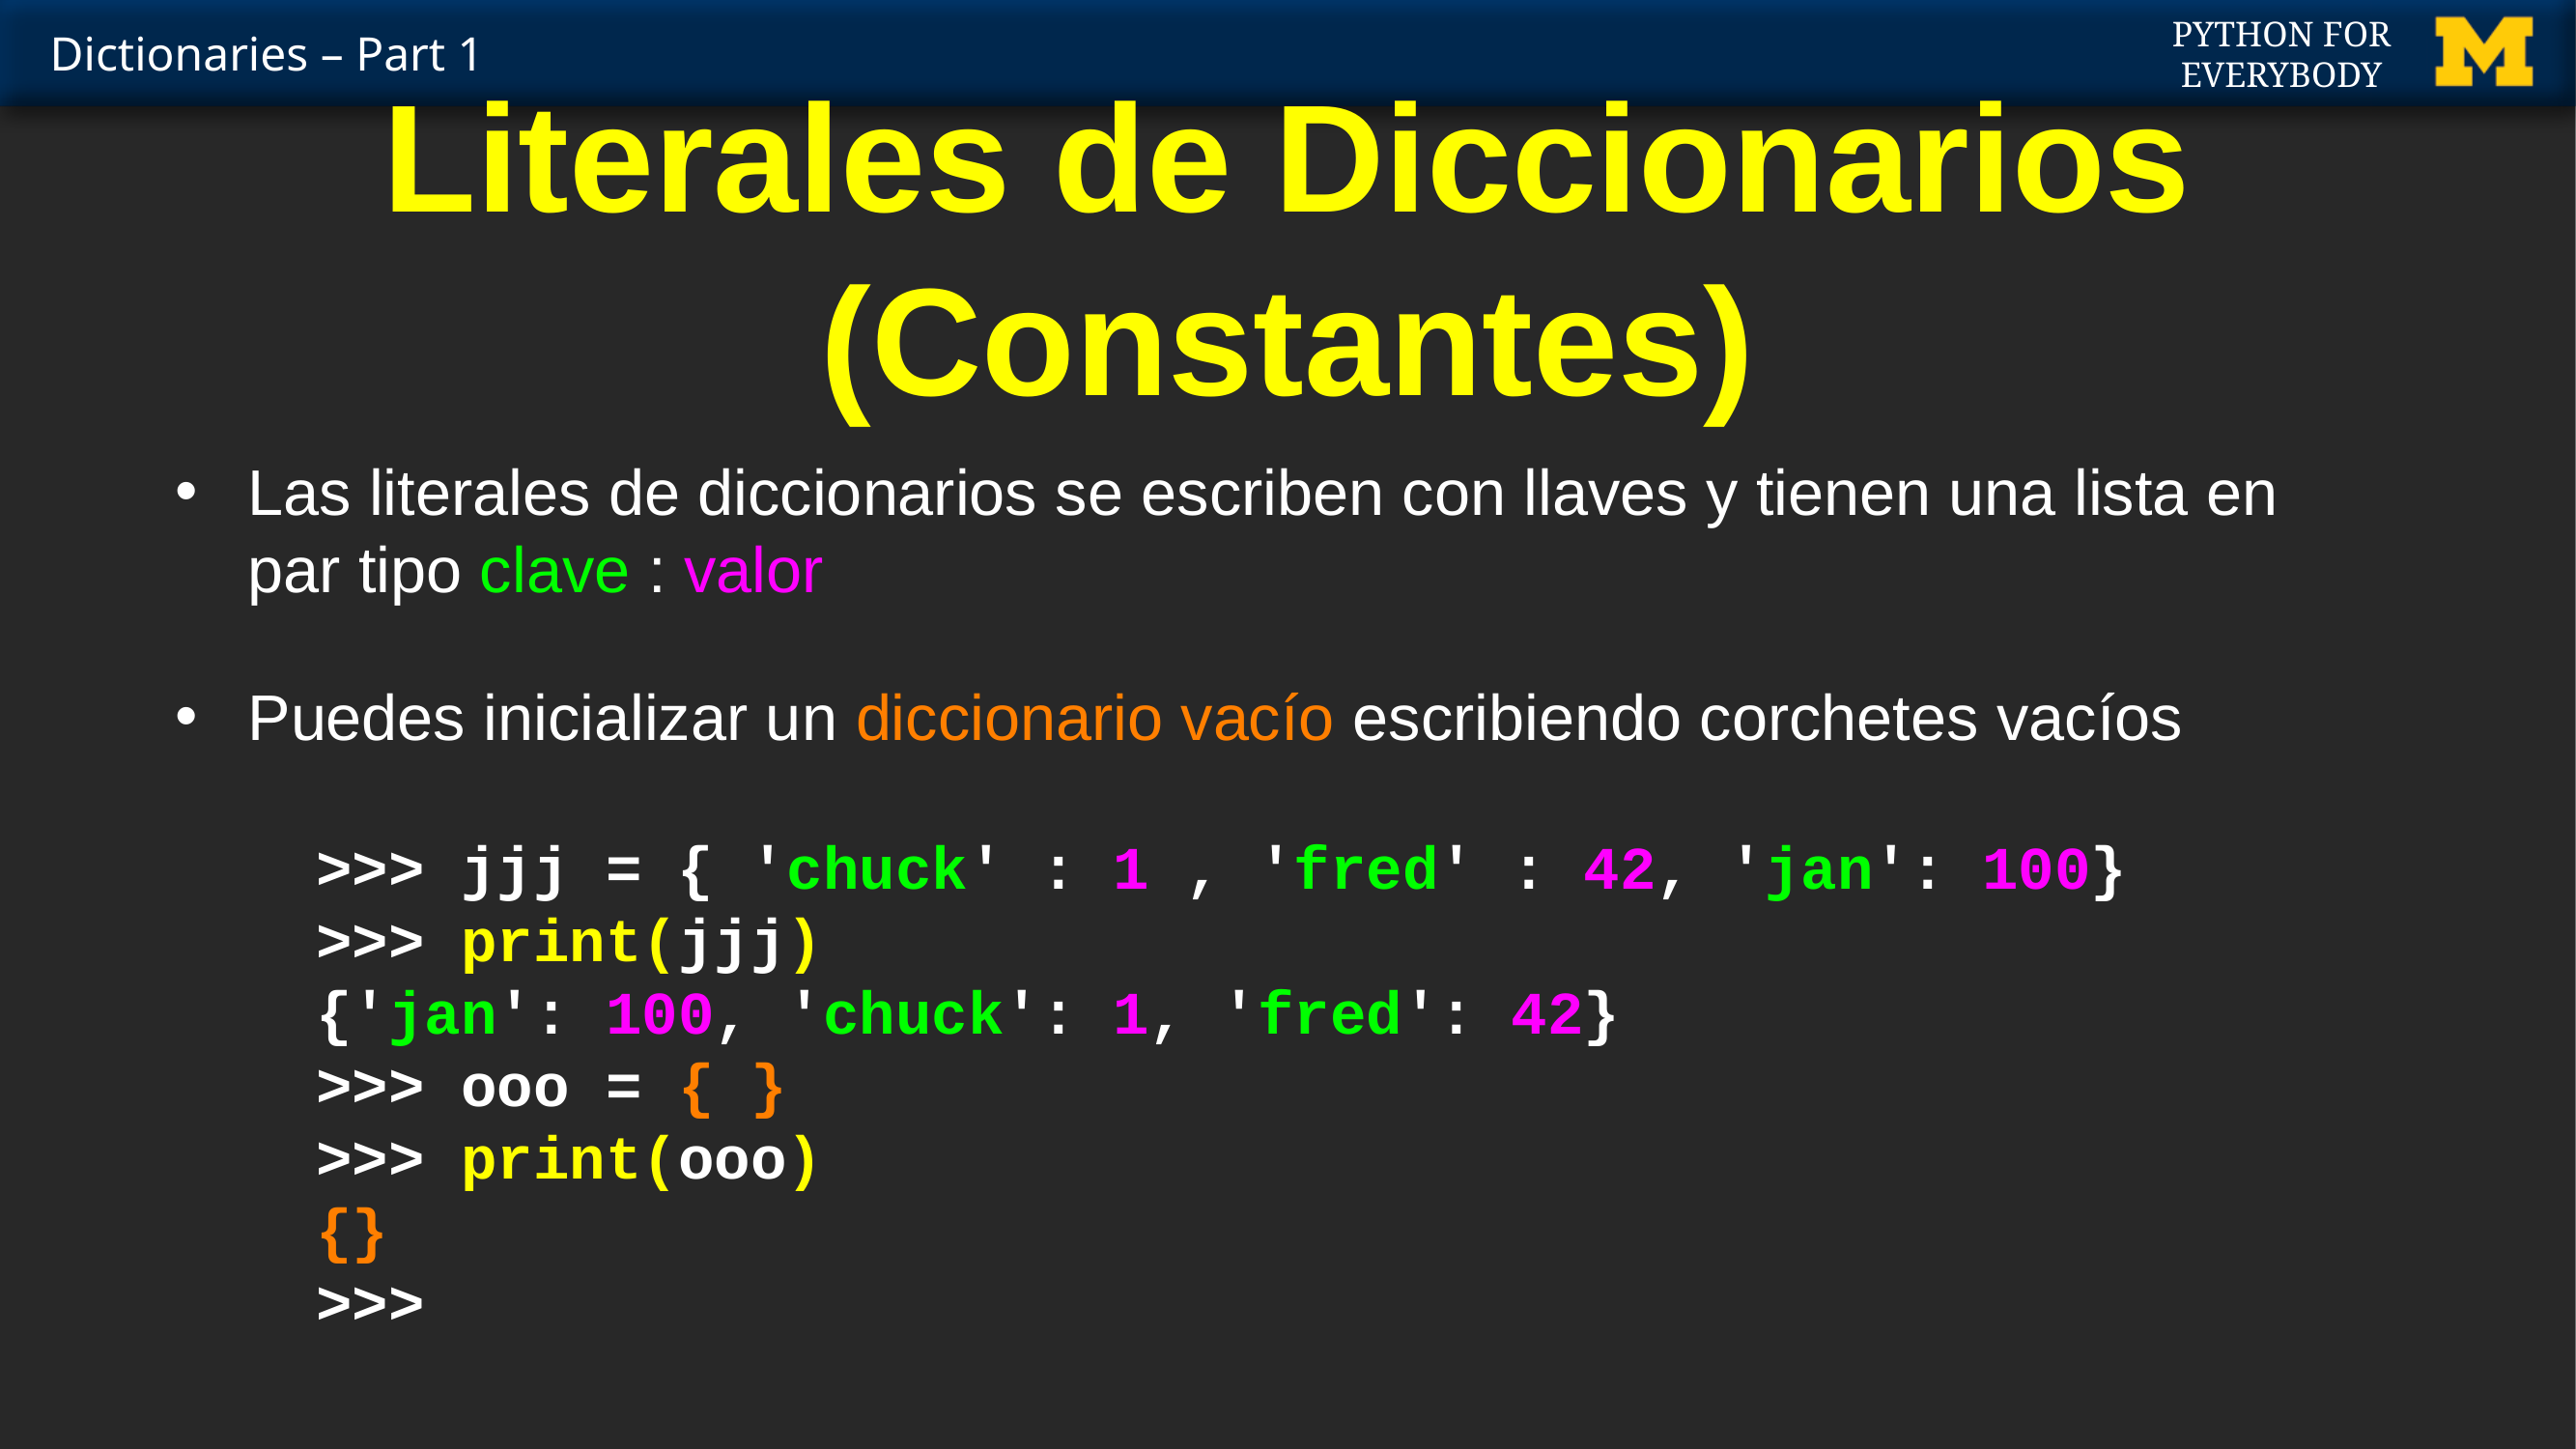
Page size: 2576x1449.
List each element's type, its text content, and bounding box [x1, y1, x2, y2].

list Las literales de diccionarios se escriben con llaves y tienen una lista en par tipo clave : valor Puedes inicializar un diccionario vacío escribiendo corchetes vacíos [169, 480, 2377, 724]
title Literales de Diccionarios (Constantes) [99, 143, 2476, 342]
text_box >>> jjj = { 'chuck' : 1 , 'fred' : 42, 'jan': 100} >>> print(jjj) {'jan': 100, 'chuck': 1, 'fred': 42} >>> ooo = { } >>> print(ooo) {} >>> [316, 813, 2291, 1350]
picture [0, 0, 2576, 1449]
